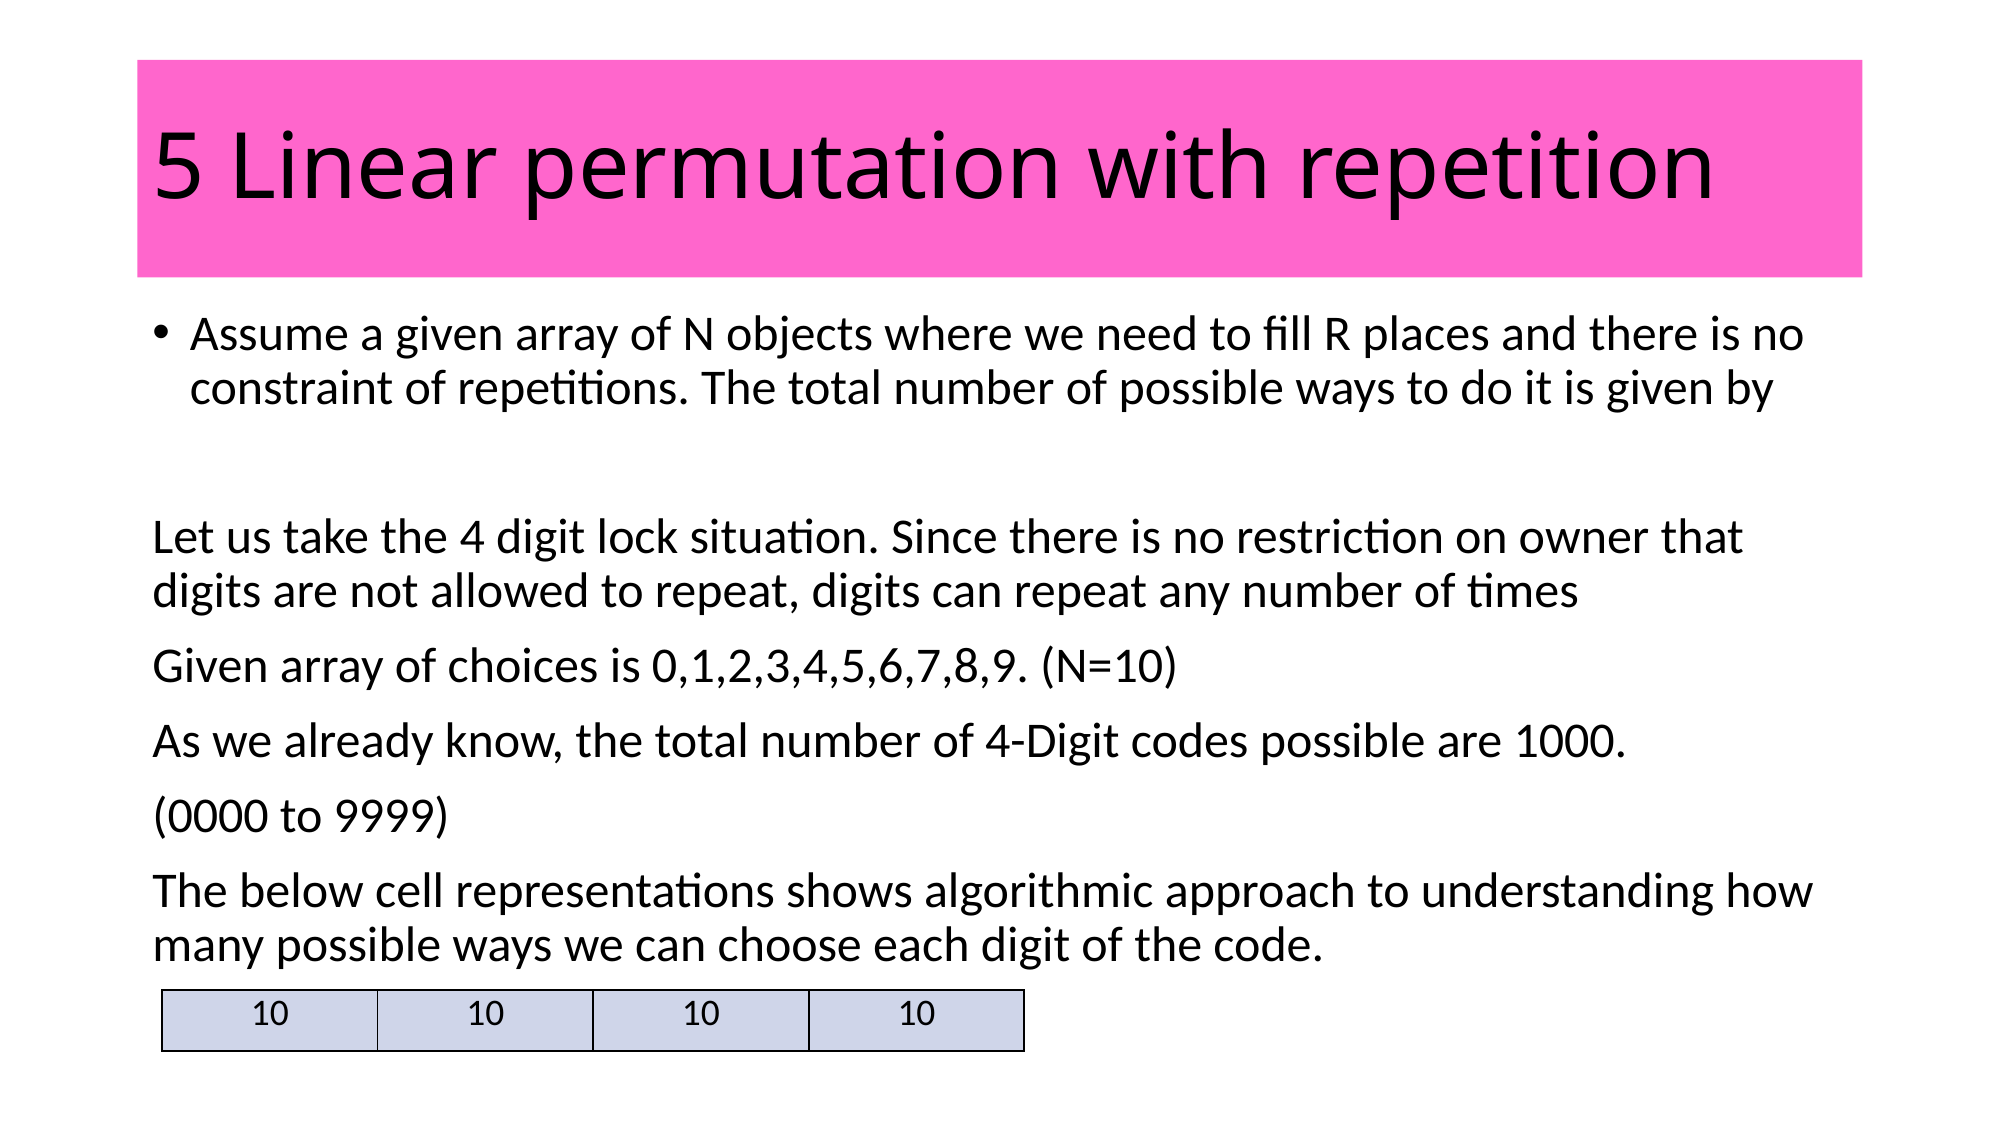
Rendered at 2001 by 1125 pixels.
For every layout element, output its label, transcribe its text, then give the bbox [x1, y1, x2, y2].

table_header 10 [163, 991, 377, 1050]
table_header 10 [594, 991, 808, 1050]
table_header 10 [378, 991, 592, 1050]
title 5 Linear permutation with repetition [137, 59, 1863, 278]
table_header 10 [810, 991, 1023, 1050]
